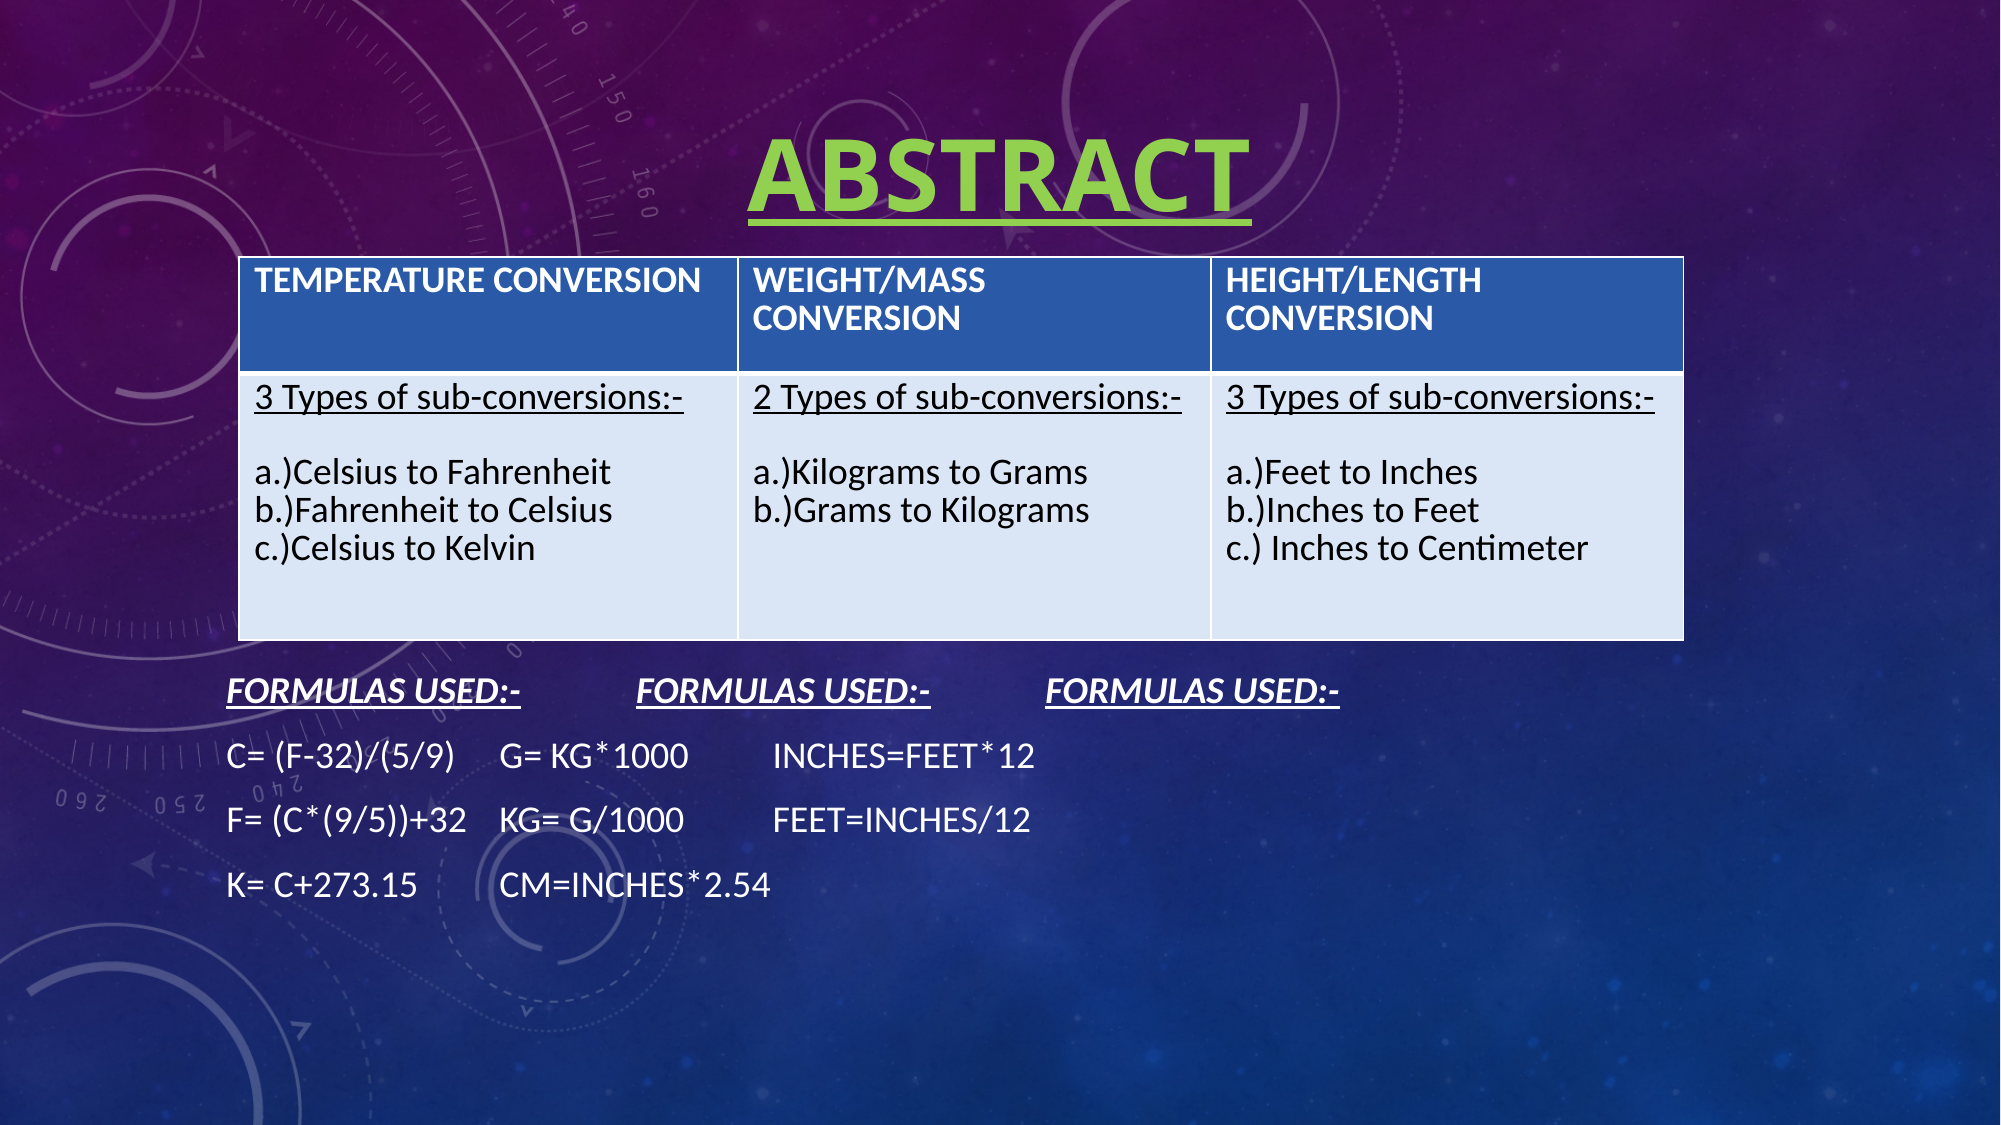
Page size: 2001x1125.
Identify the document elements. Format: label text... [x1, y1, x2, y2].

table_header TEMPERATURE CONVERSION [240, 258, 737, 371]
picture [0, 0, 2001, 1125]
table_header WEIGHT/MASS CONVERSION [739, 258, 1210, 371]
table_cell 3 Types of sub-conversions:- a.)Feet to Inches b.)Inches to Feet c.) Inches to Centimeter [1212, 376, 1683, 639]
table_cell 3 Types of sub-conversions:- a.)Celsius to Fahrenheit b.)Fahrenheit to Celsius c.)Celsius to Kelvin [240, 376, 737, 639]
subtitle Formulas used:- Formulas used:- Formulas used:- C= (F-32)/(5/9) G= KG*1000 Inches=Feet*12 F= (C*(9/5))+32 KG= G/1000 Feet=Inches/12 K= C+273.15 Cm=Inches*2.54 [211, 658, 1712, 1061]
title ABSTRACT [249, 101, 1750, 239]
table_cell 2 Types of sub-conversions:- a.)Kilograms to Grams b.)Grams to Kilograms [739, 376, 1210, 639]
table_header HEIGHT/LENGTH CONVERSION [1212, 258, 1683, 371]
